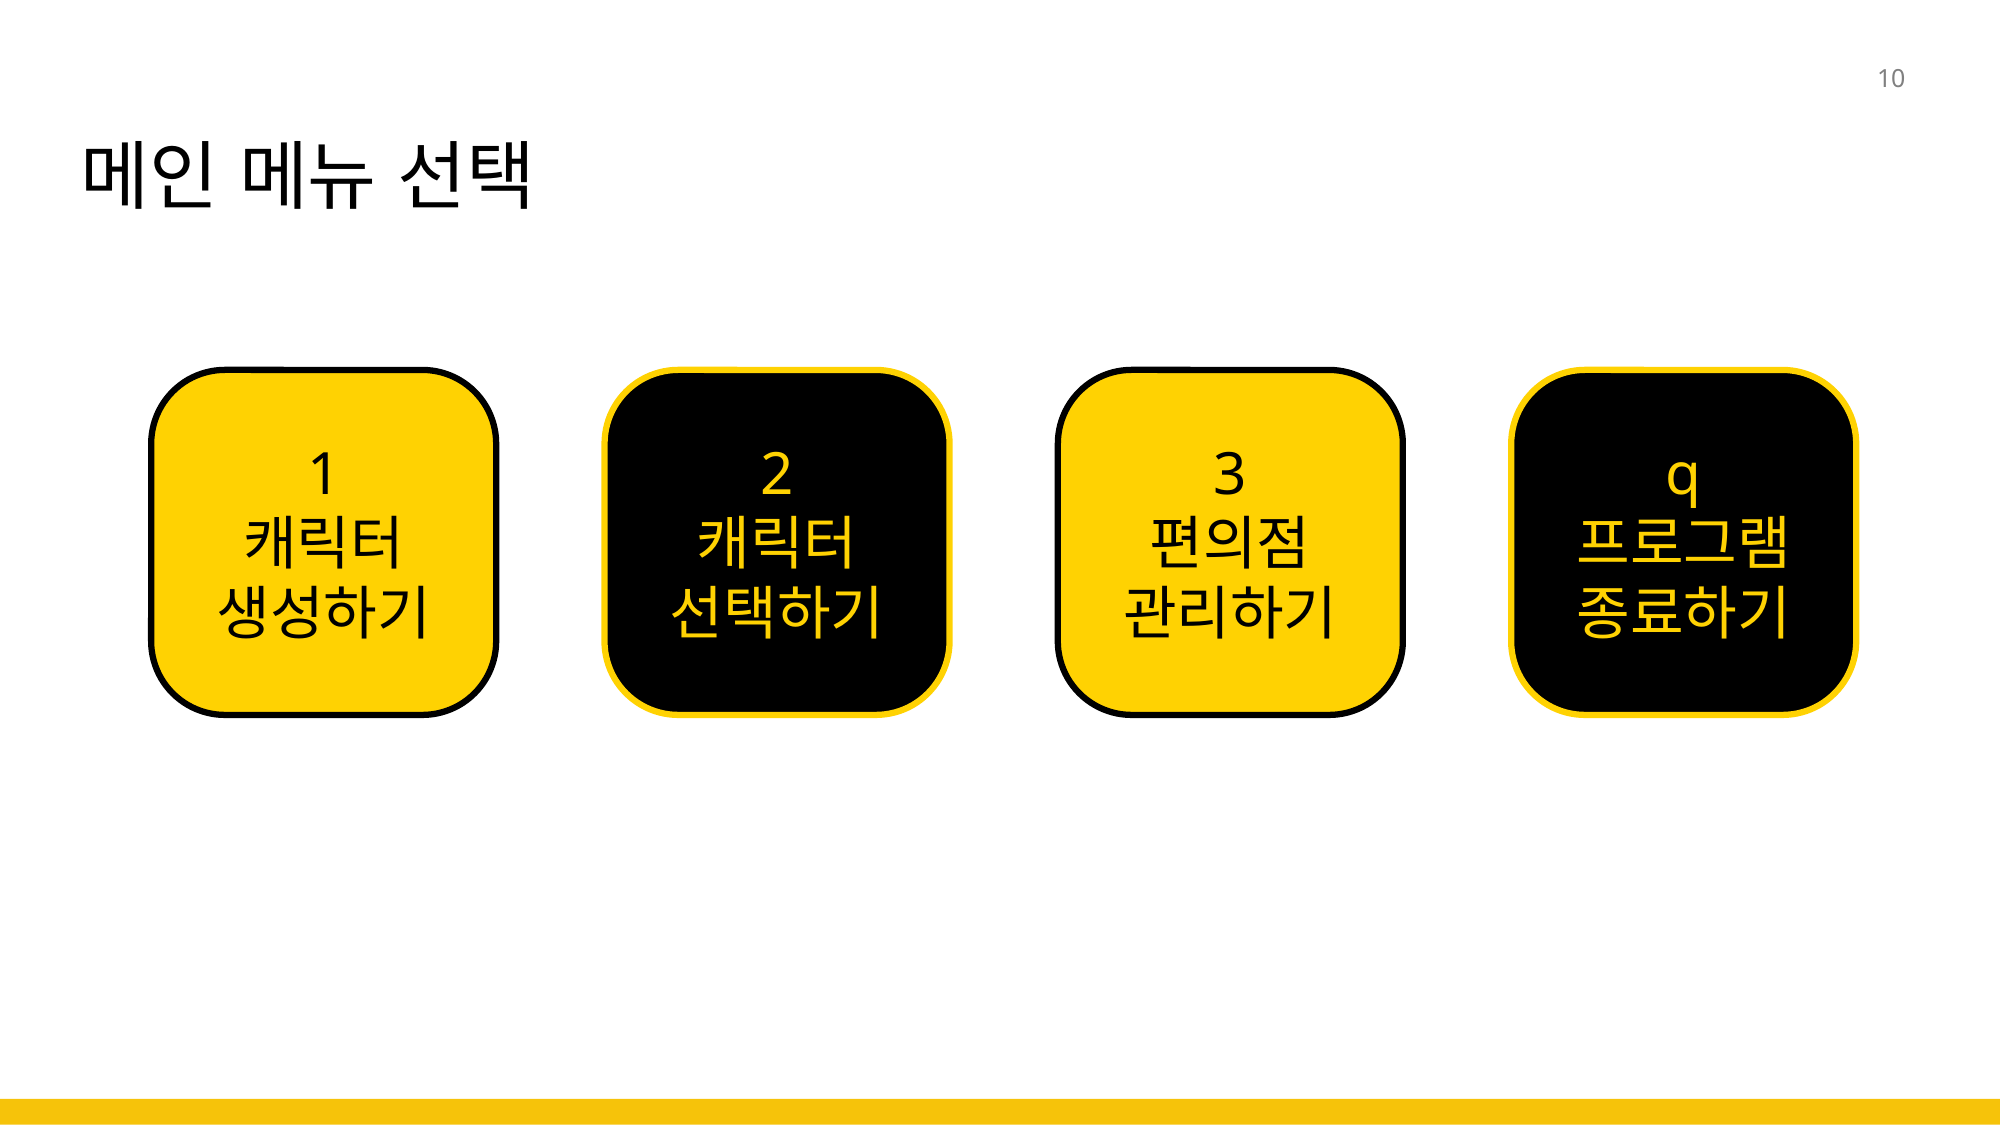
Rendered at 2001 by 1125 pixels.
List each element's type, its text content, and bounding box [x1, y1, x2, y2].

text_box [604, 654, 950, 716]
text_box [1511, 654, 1857, 716]
text_box 3 편의점 관리하기 [1057, 428, 1403, 654]
text_box [1511, 368, 1856, 428]
text_box [1058, 368, 1403, 428]
text_box 10 [1862, 48, 1921, 100]
text_box 2 캐릭터 선택하기 [604, 428, 950, 654]
text_box q 프로그램 종료하기 [1511, 428, 1857, 654]
text_box [1057, 654, 1403, 716]
text_box [605, 368, 949, 428]
text_box 메인 메뉴 선택 [39, 121, 577, 227]
text_box [0, 1098, 2000, 1125]
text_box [151, 369, 497, 715]
